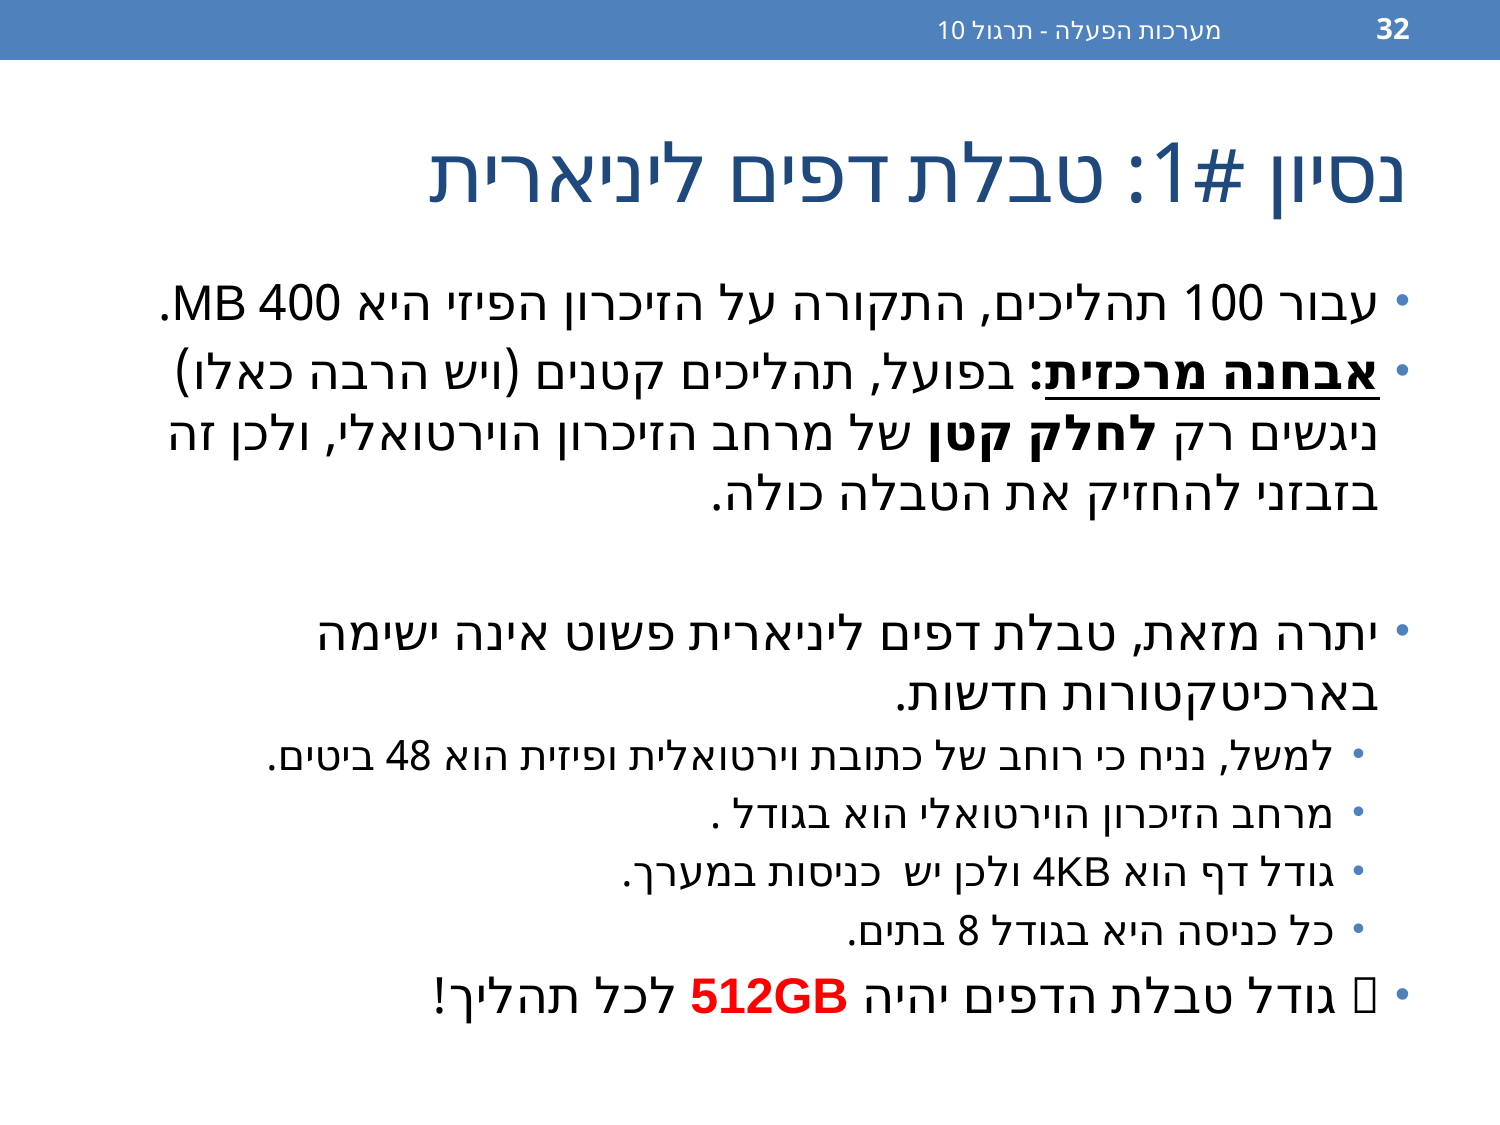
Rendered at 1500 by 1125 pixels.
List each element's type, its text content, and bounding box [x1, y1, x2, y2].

slide_number 32 [1250, 3, 1425, 57]
footer מערכות הפעלה - תרגול 10 [562, 3, 1238, 57]
title נסיון 1#: טבלת דפים ליניארית [75, 87, 1425, 250]
